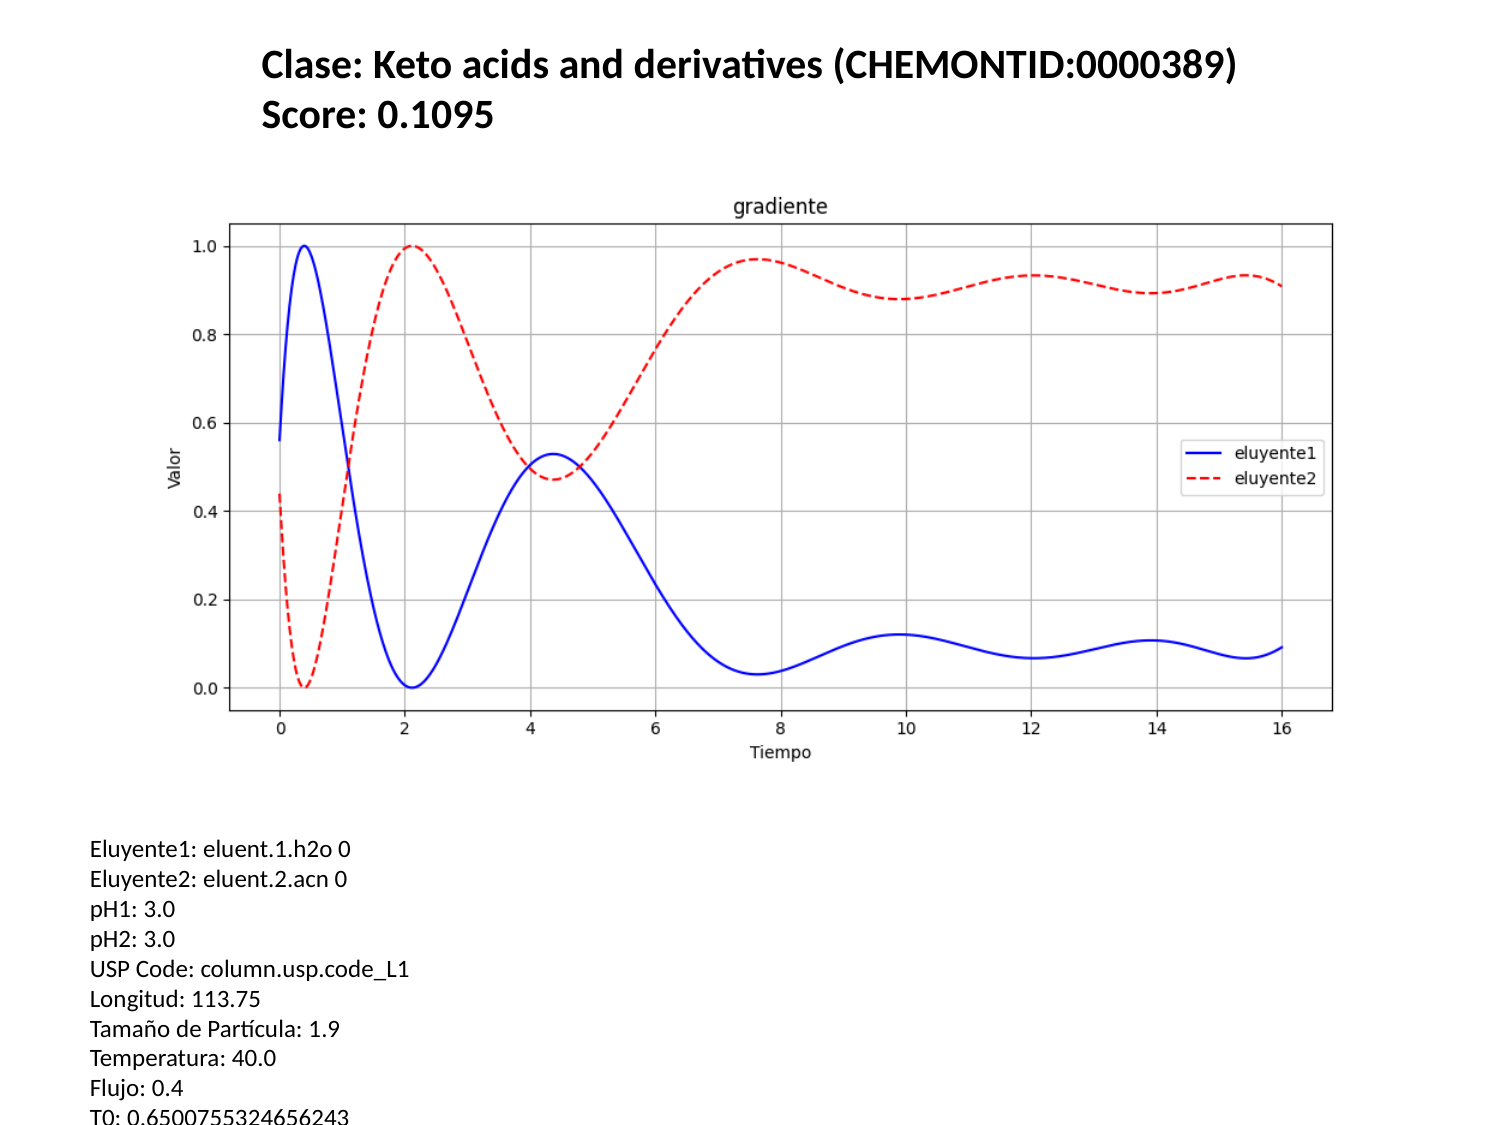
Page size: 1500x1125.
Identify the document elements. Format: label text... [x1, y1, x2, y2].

text_box Clase: Keto acids and derivatives (CHEMONTID:0000389) Score: 0.1095 [246, 29, 1254, 145]
text_box Eluyente1: eluent.1.h2o 0 Eluyente2: eluent.2.acn 0 pH1: 3.0 pH2: 3.0 USP Code: column.usp.code_L1 Longitud: 113.75 Tamaño de Partícula: 1.9 Temperatura: 40.0 Flujo: 0.4 T0: 0.6500755324656243 [74, 825, 1425, 1125]
picture [149, 179, 1351, 781]
